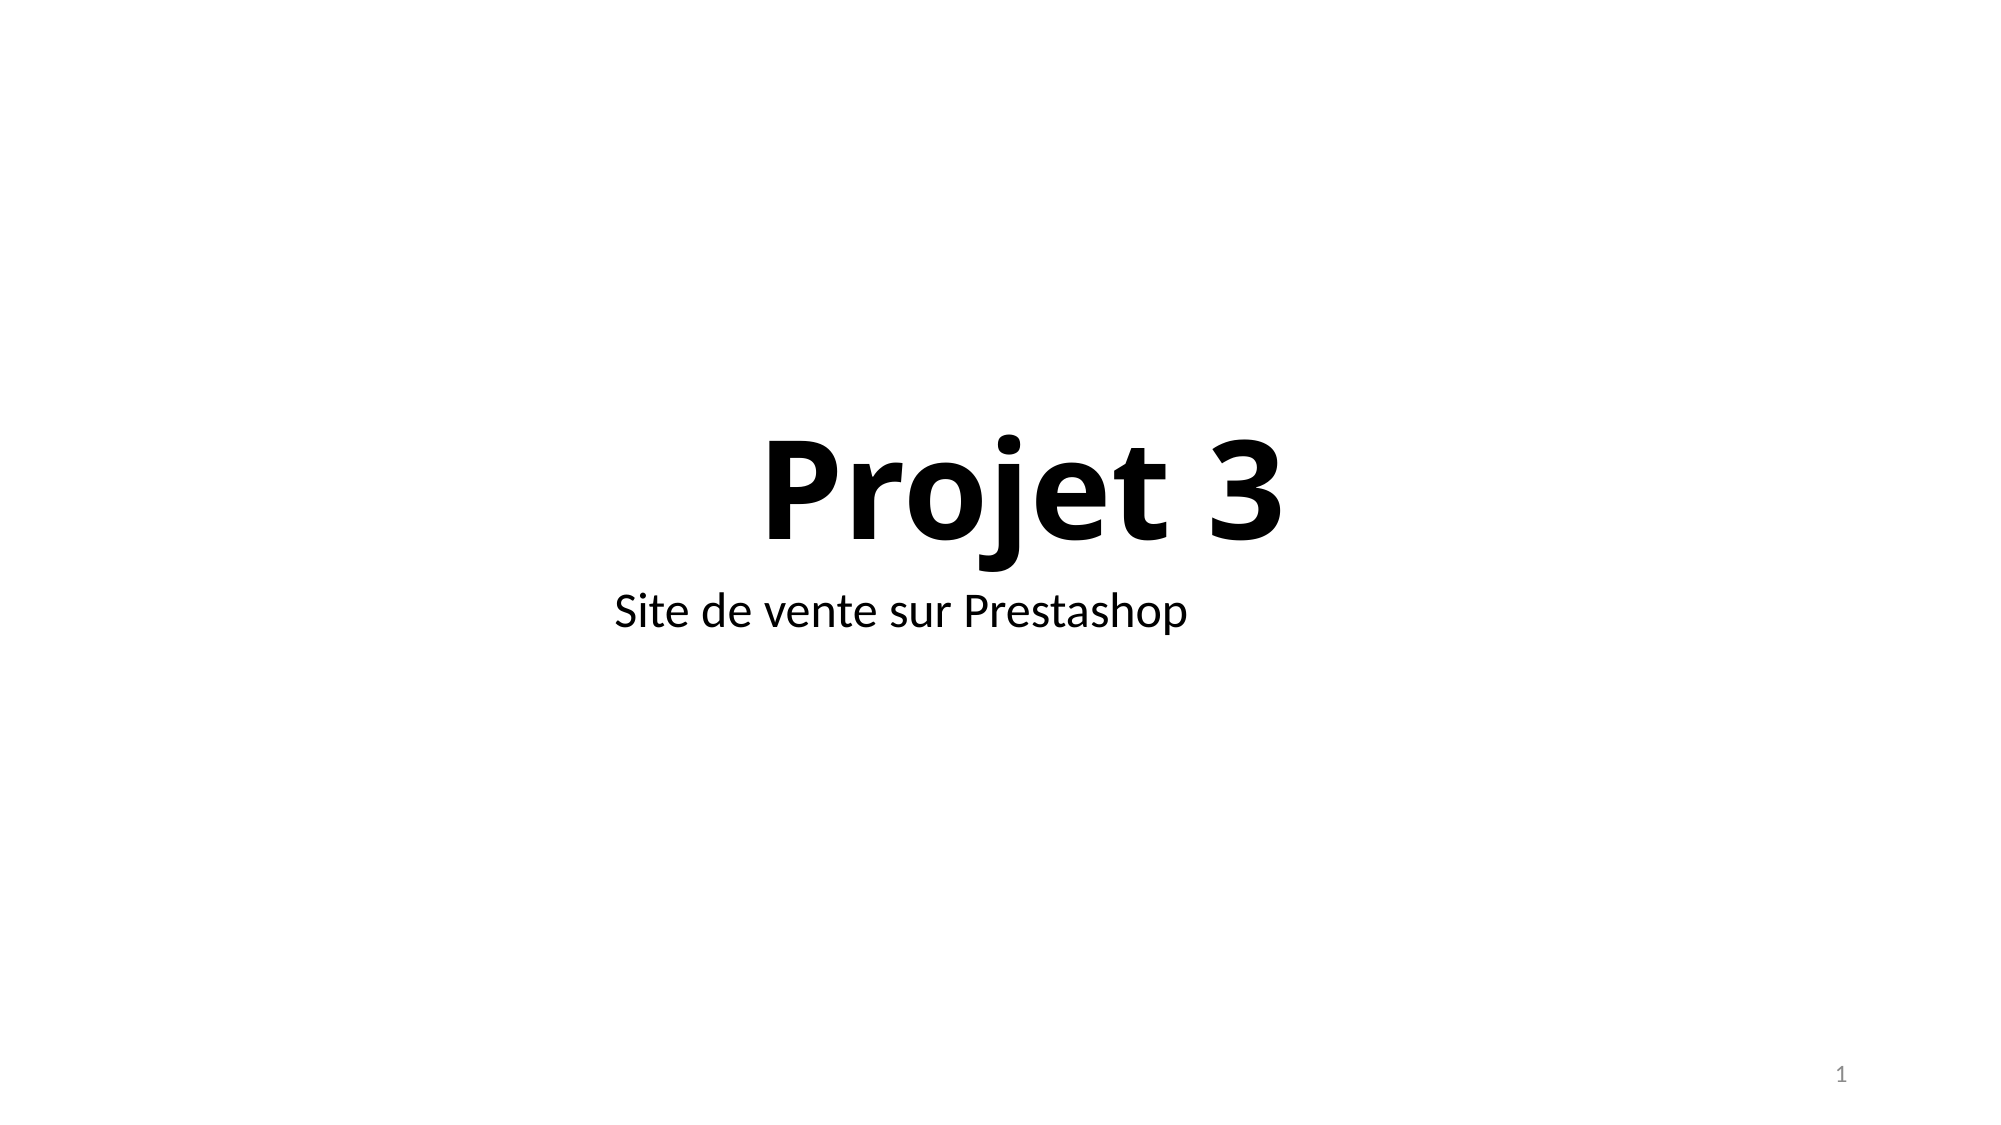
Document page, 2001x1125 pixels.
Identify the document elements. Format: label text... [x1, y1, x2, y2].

slide_number 1 [1412, 1042, 1863, 1103]
subtitle Site de vente sur Prestashop [223, 576, 1580, 718]
title Projet 3 [276, 237, 1768, 577]
